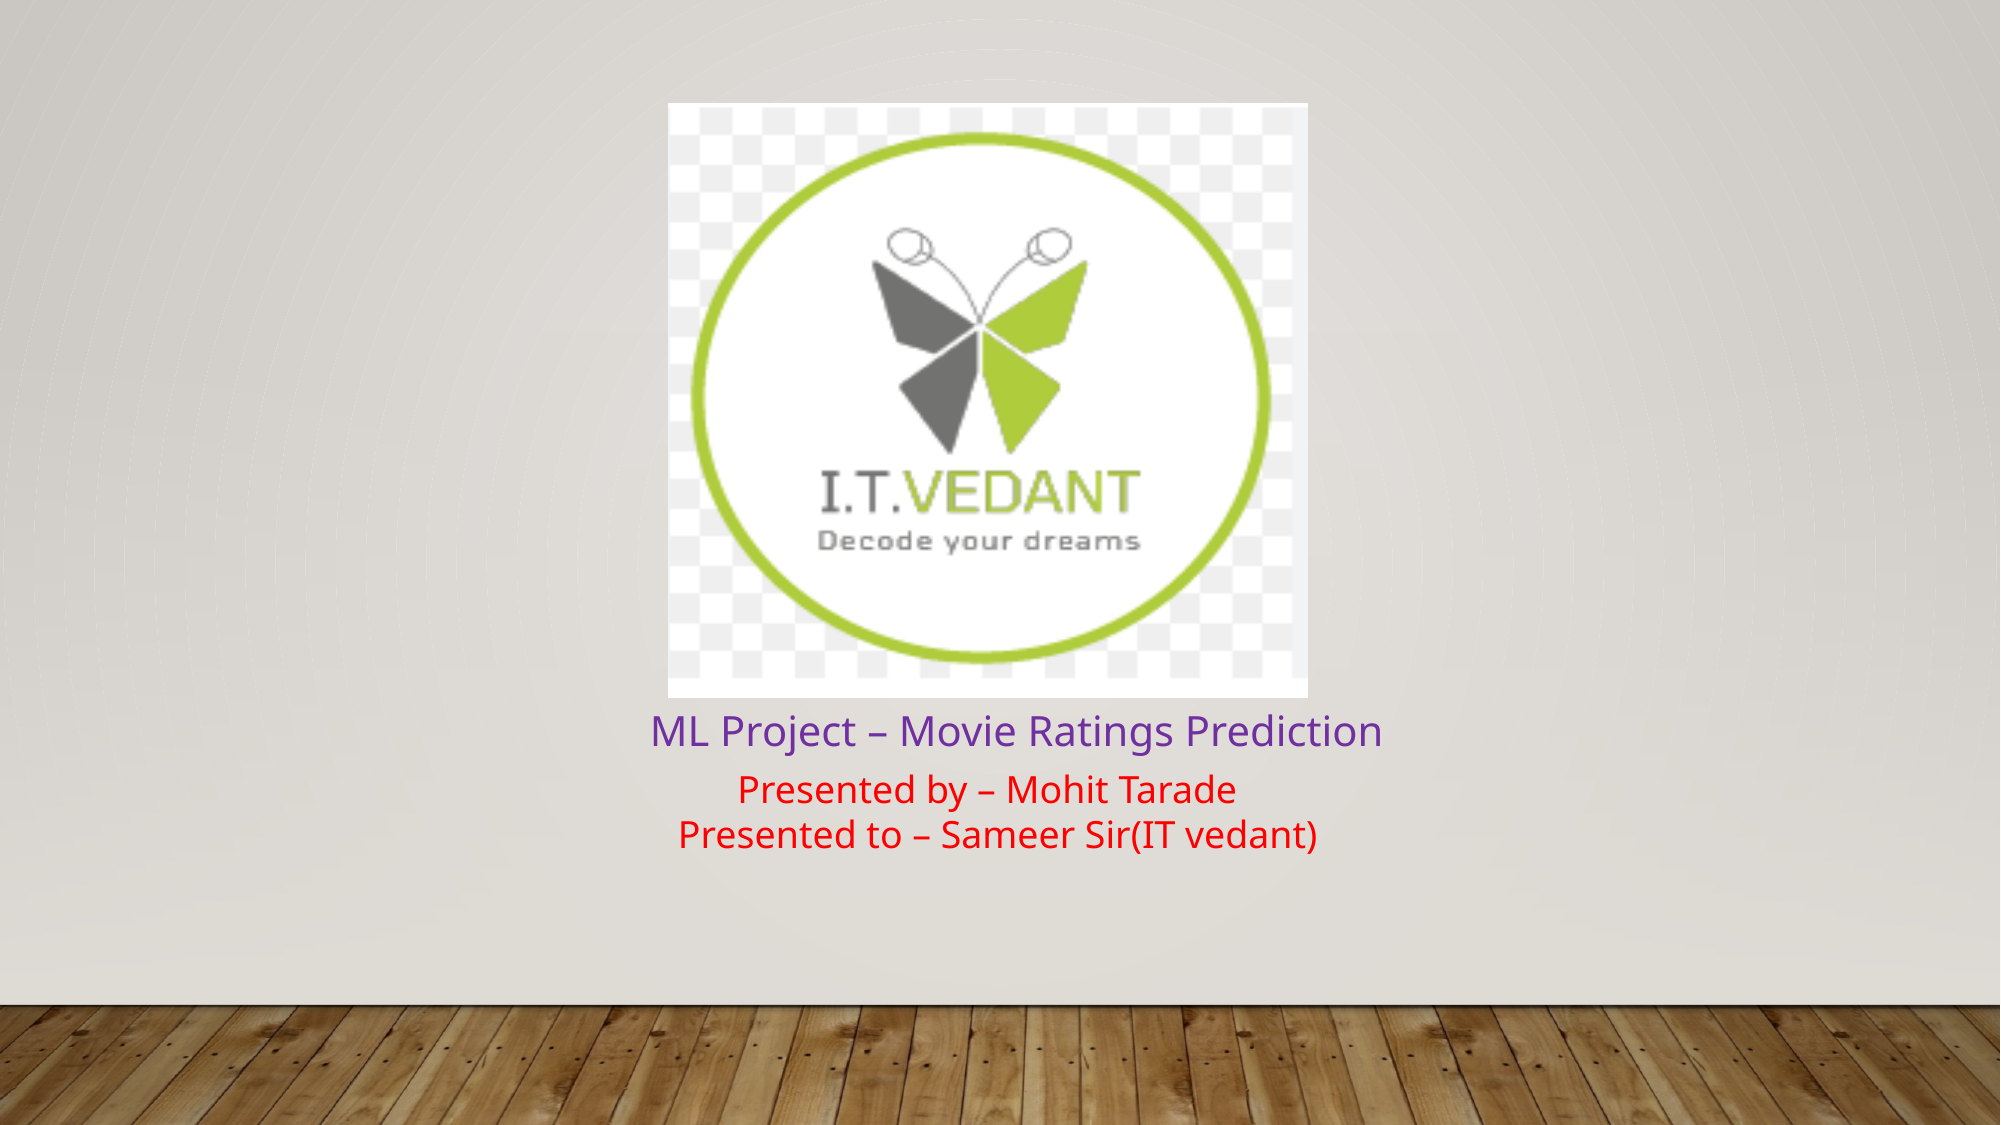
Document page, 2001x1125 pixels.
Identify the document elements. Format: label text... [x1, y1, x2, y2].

picture [0, 1005, 2000, 1125]
text_box Presented by – Mohit Tarade Presented to – Sameer Sir(IT vedant) [332, 758, 1726, 864]
text_box ML Project – Movie Ratings Prediction [332, 697, 1462, 763]
picture [668, 103, 1308, 699]
